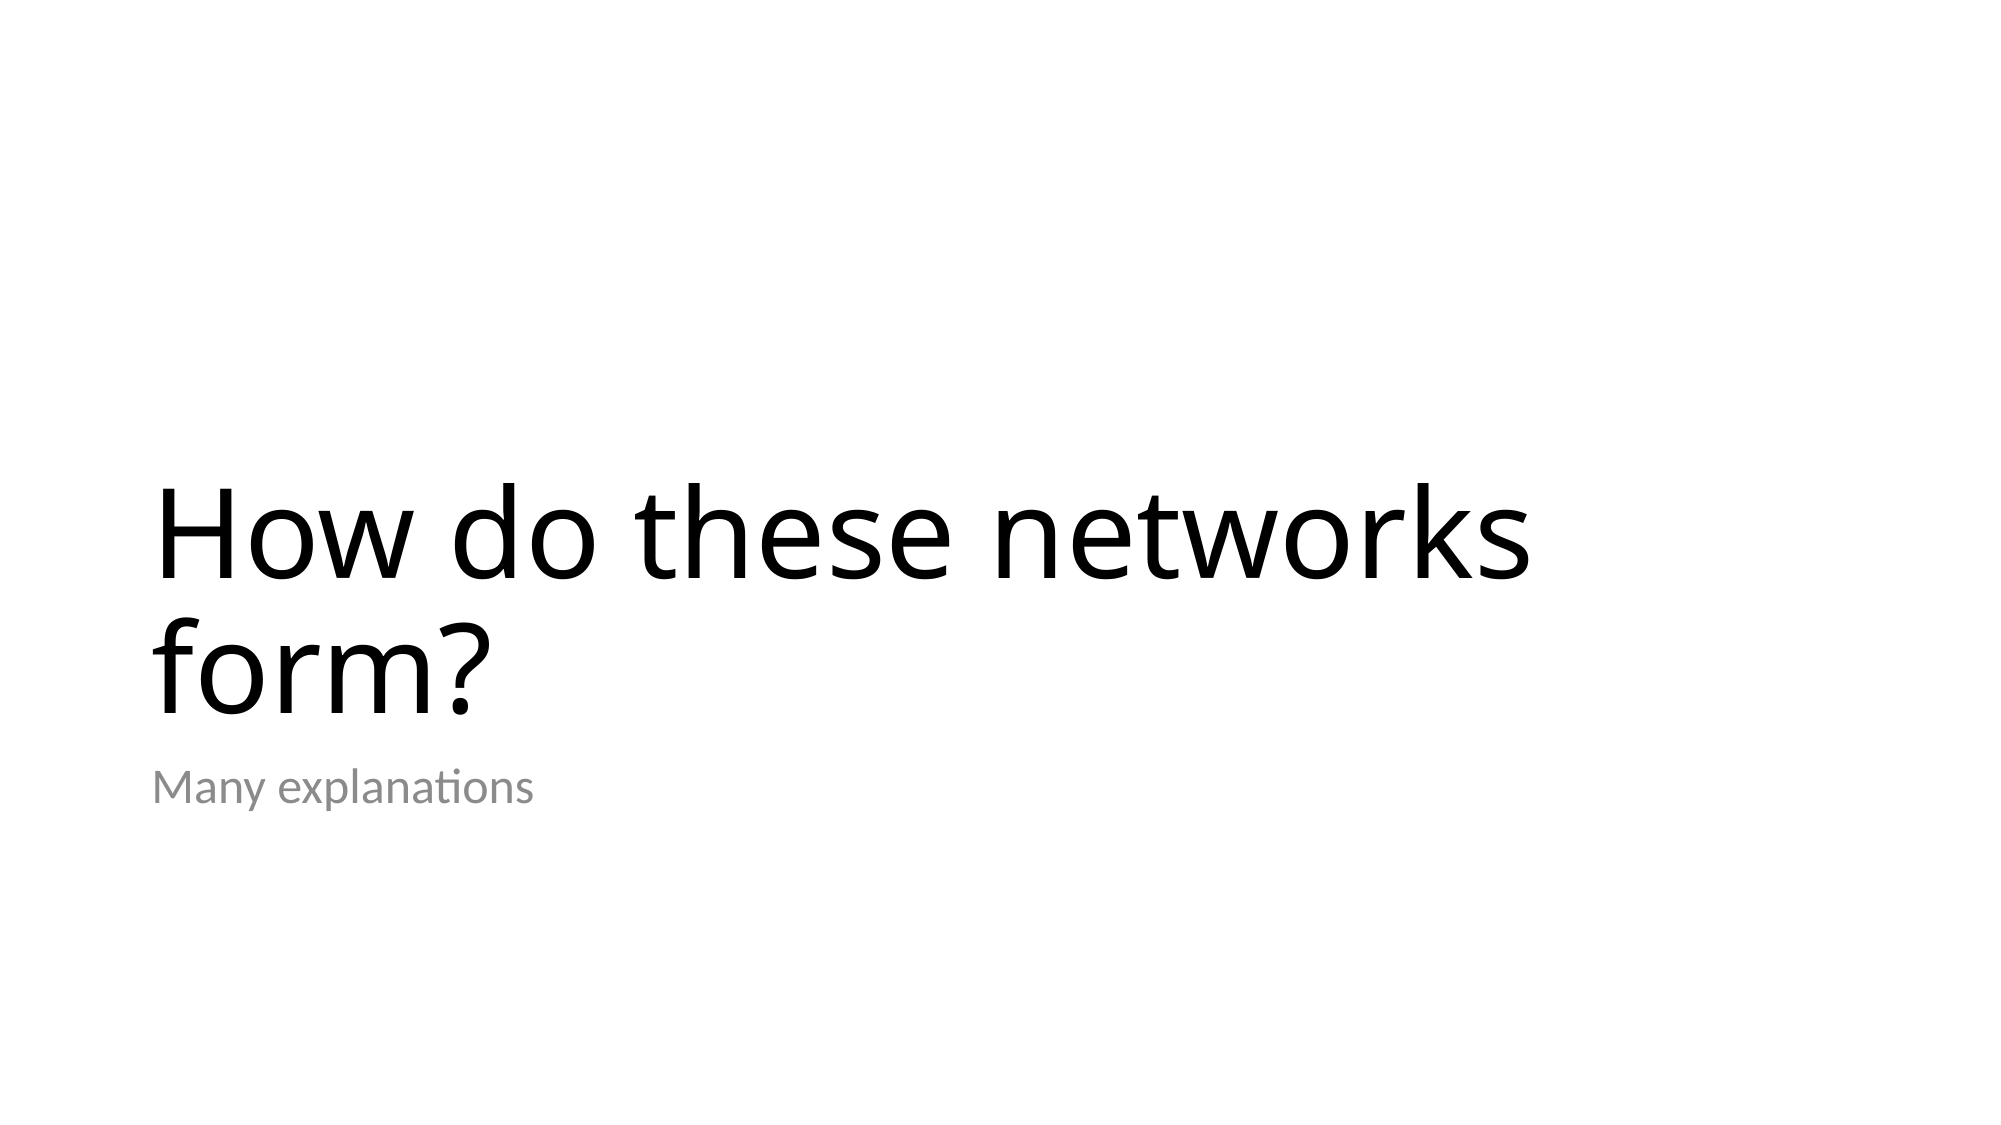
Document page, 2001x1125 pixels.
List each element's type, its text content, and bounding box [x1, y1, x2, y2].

list Many explanations [136, 752, 1862, 999]
title How do these networks form? [136, 280, 1862, 749]
